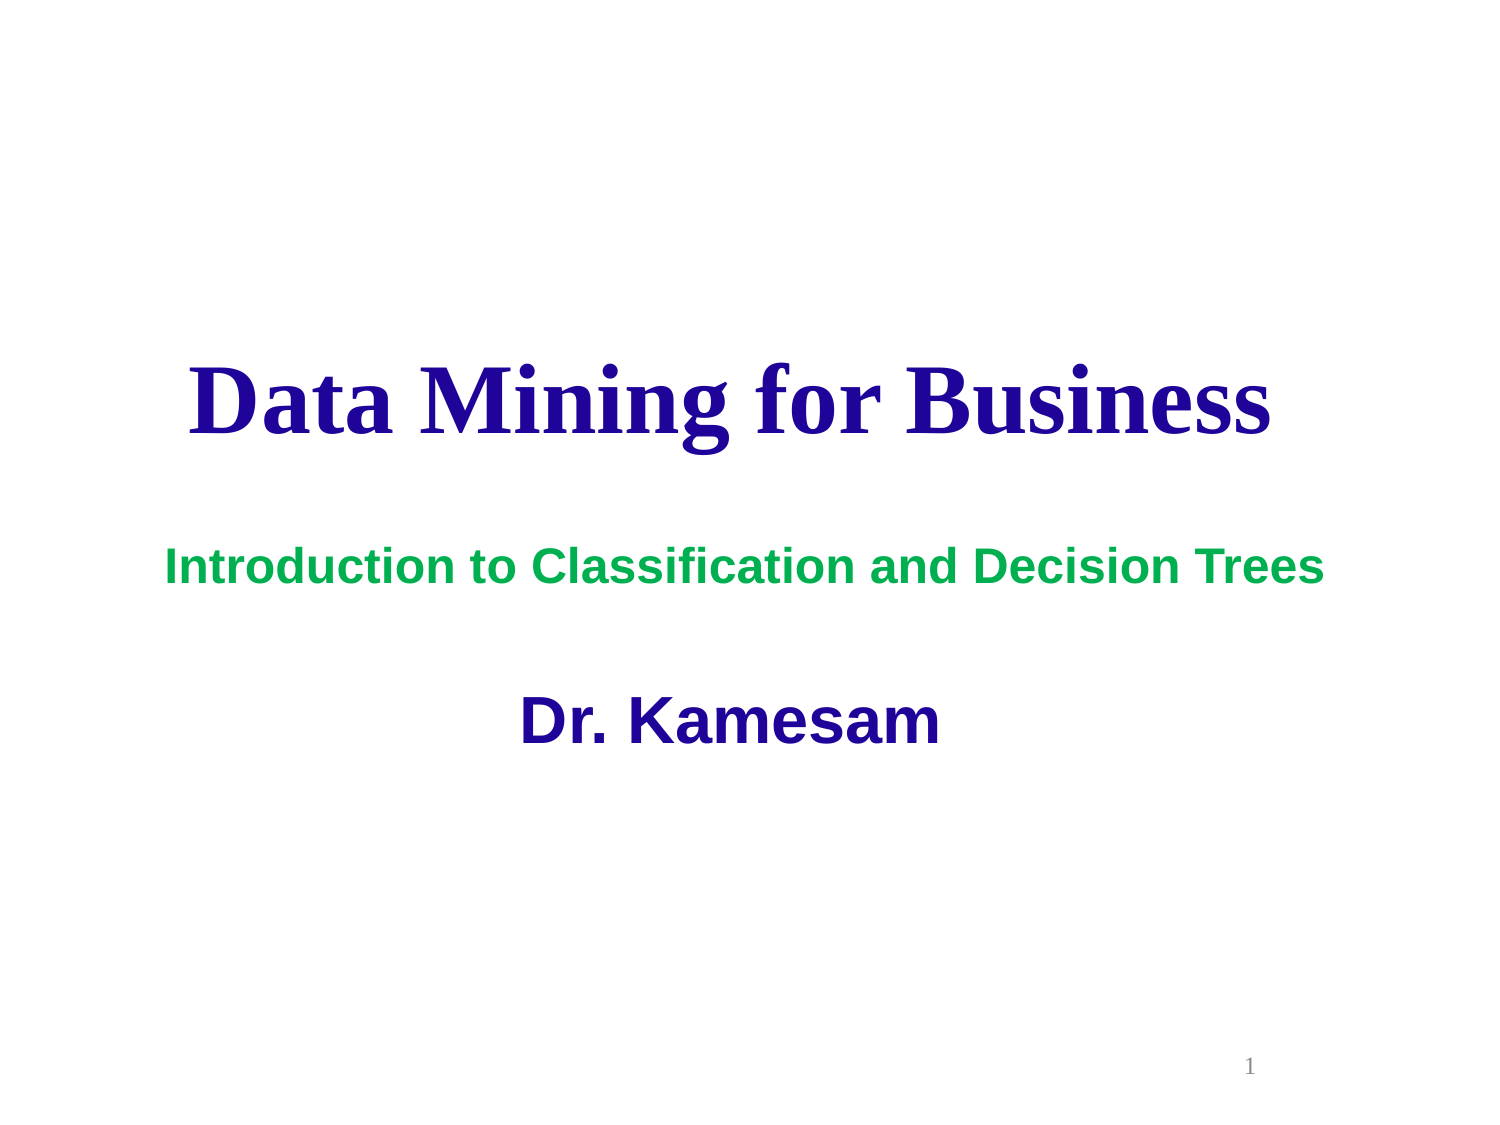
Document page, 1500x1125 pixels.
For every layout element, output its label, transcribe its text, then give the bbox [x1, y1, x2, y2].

slide_number 1 [1074, 1025, 1425, 1104]
text_box Data Mining for Business Introduction to Classification and Decision Trees Dr. Kamesam [62, 186, 1400, 954]
